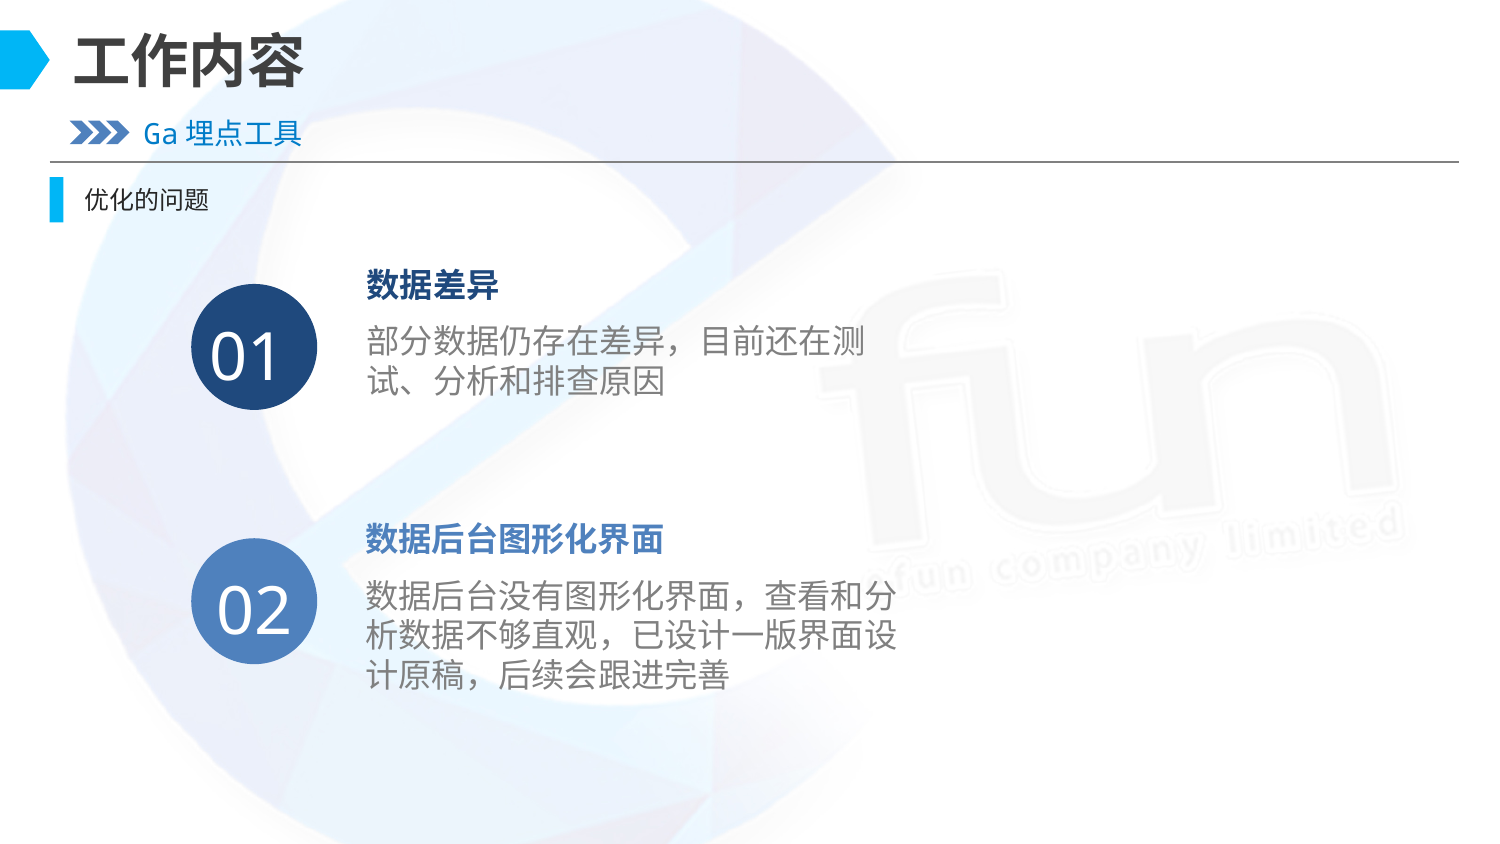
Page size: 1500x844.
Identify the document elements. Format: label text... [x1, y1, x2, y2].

text_box [67, 118, 96, 147]
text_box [190, 283, 318, 411]
text_box 优化的问题 [69, 170, 665, 234]
text_box Ga埋点工具 [128, 111, 318, 158]
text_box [190, 537, 318, 665]
text_box [104, 118, 128, 147]
text_box [85, 118, 114, 147]
text_box 数据后台图形化界面 数据后台没有图形化界面，查看和分析数据不够直观，已设计一版界面设计原稿，后续会跟进完善 [350, 510, 918, 704]
text_box 数据差异 部分数据仍存在差异，目前还在测试、分析和排查原因 [351, 256, 911, 442]
text_box [48, 175, 66, 225]
picture [0, 0, 1500, 844]
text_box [0, 16, 323, 104]
